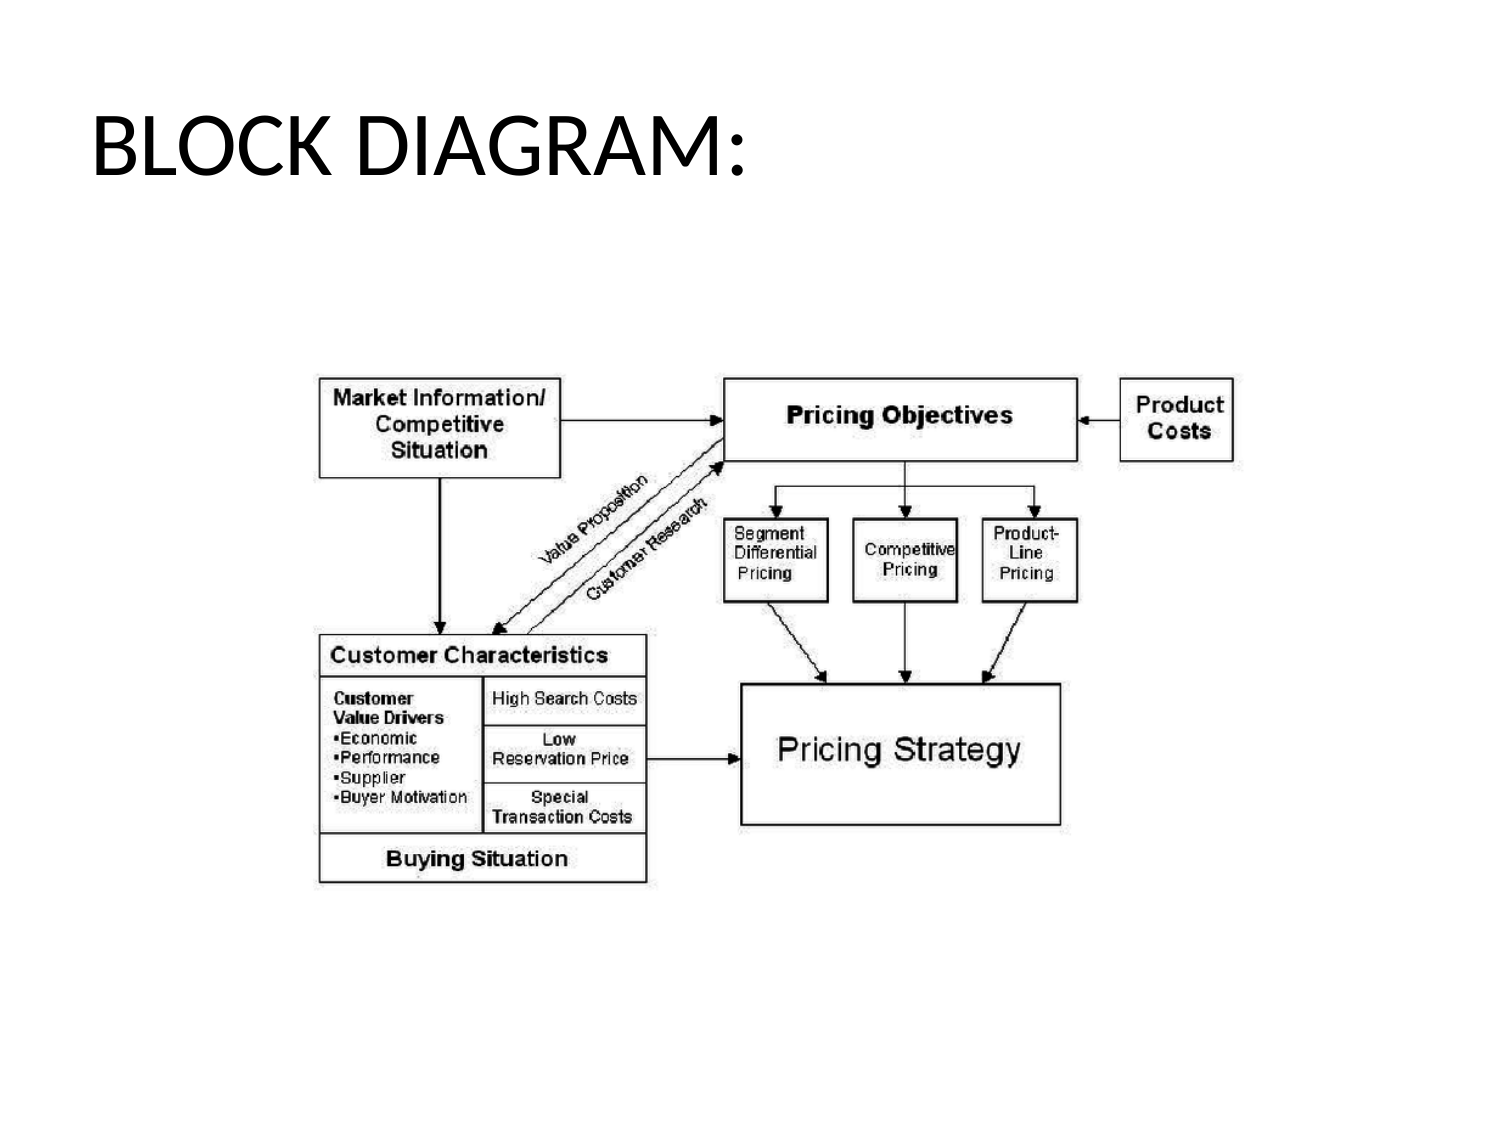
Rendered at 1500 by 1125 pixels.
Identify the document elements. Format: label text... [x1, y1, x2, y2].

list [233, 262, 1267, 1006]
title BLOCK DIAGRAM: [75, 45, 1425, 233]
